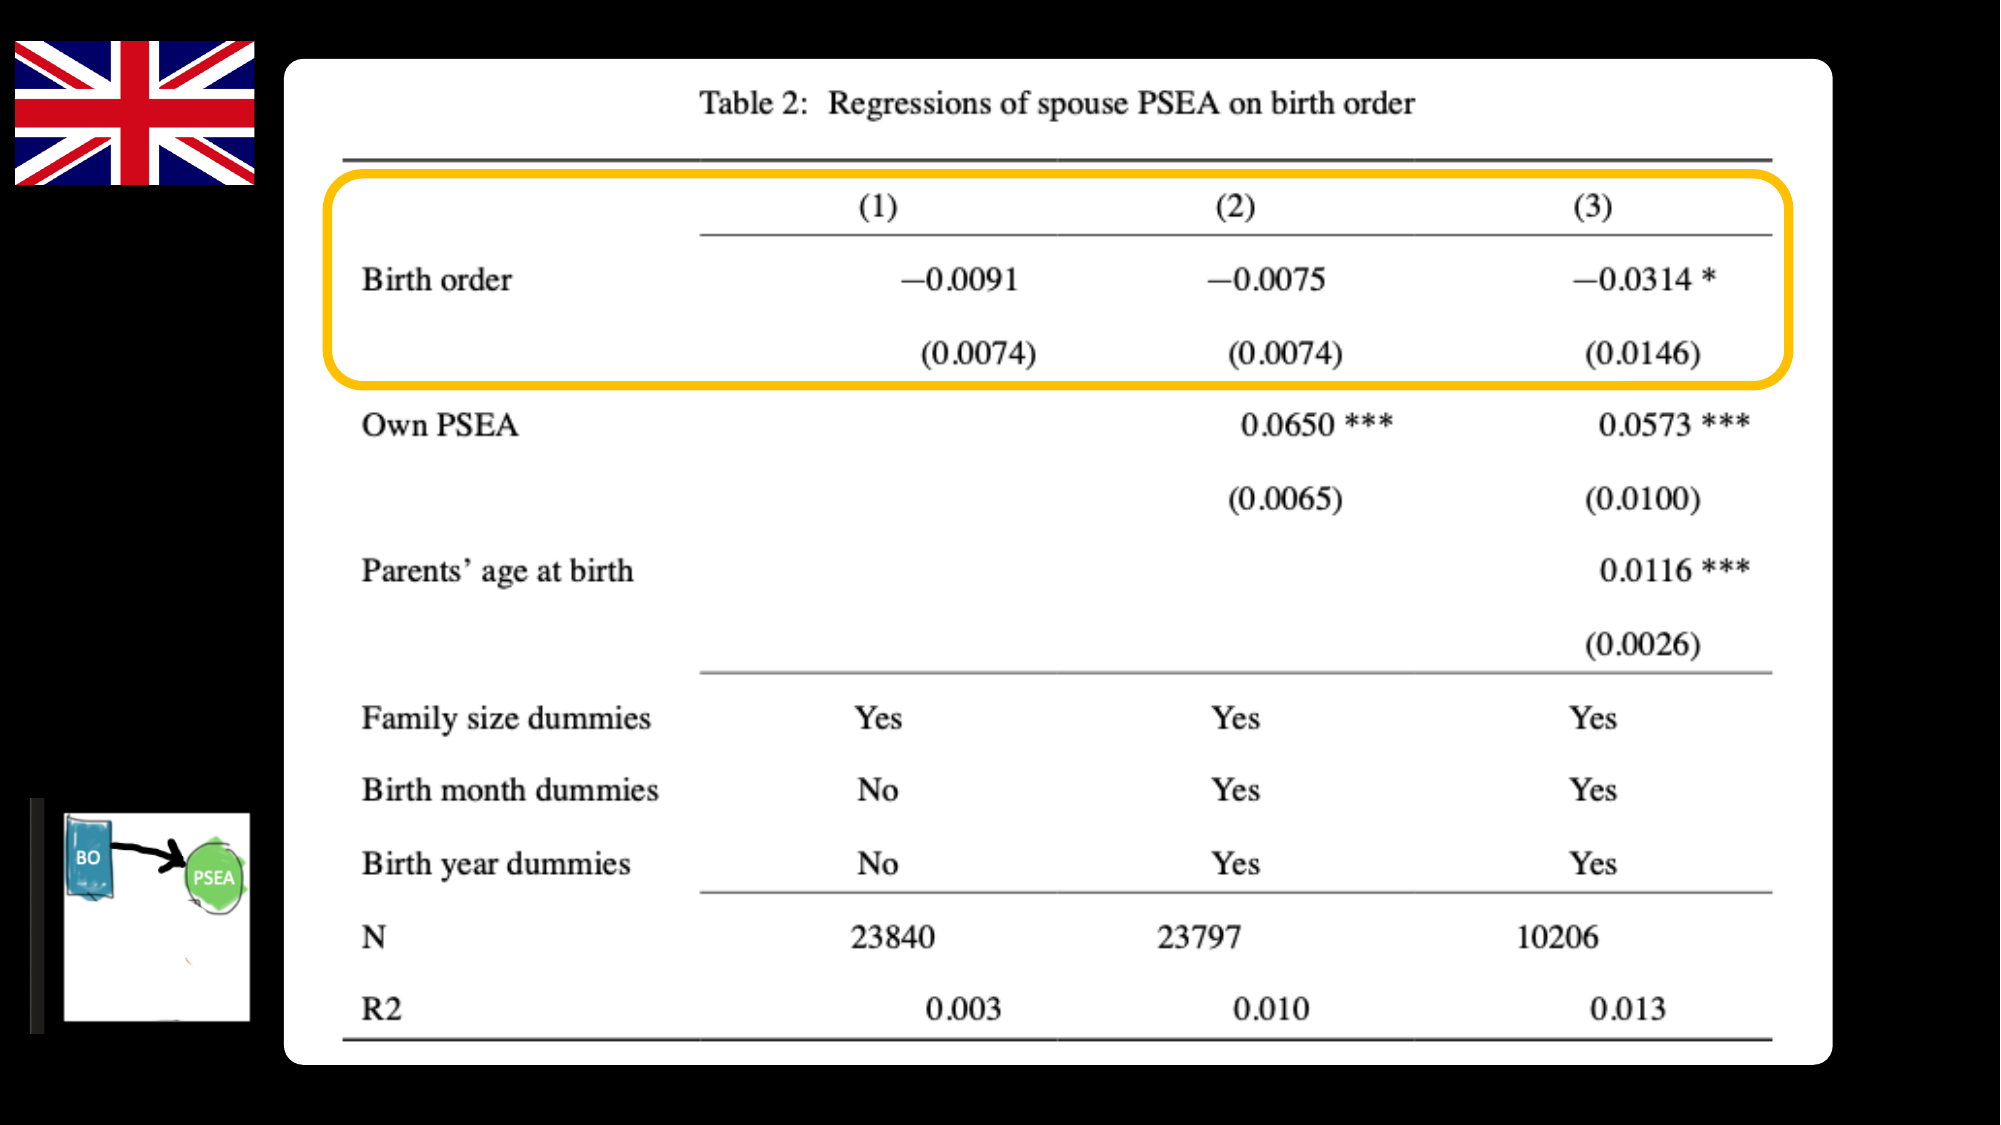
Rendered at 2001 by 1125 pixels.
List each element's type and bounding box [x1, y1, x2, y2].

text_box [283, 58, 1833, 1065]
picture [29, 798, 271, 1034]
picture [3, 29, 266, 197]
text_box [326, 172, 1790, 387]
